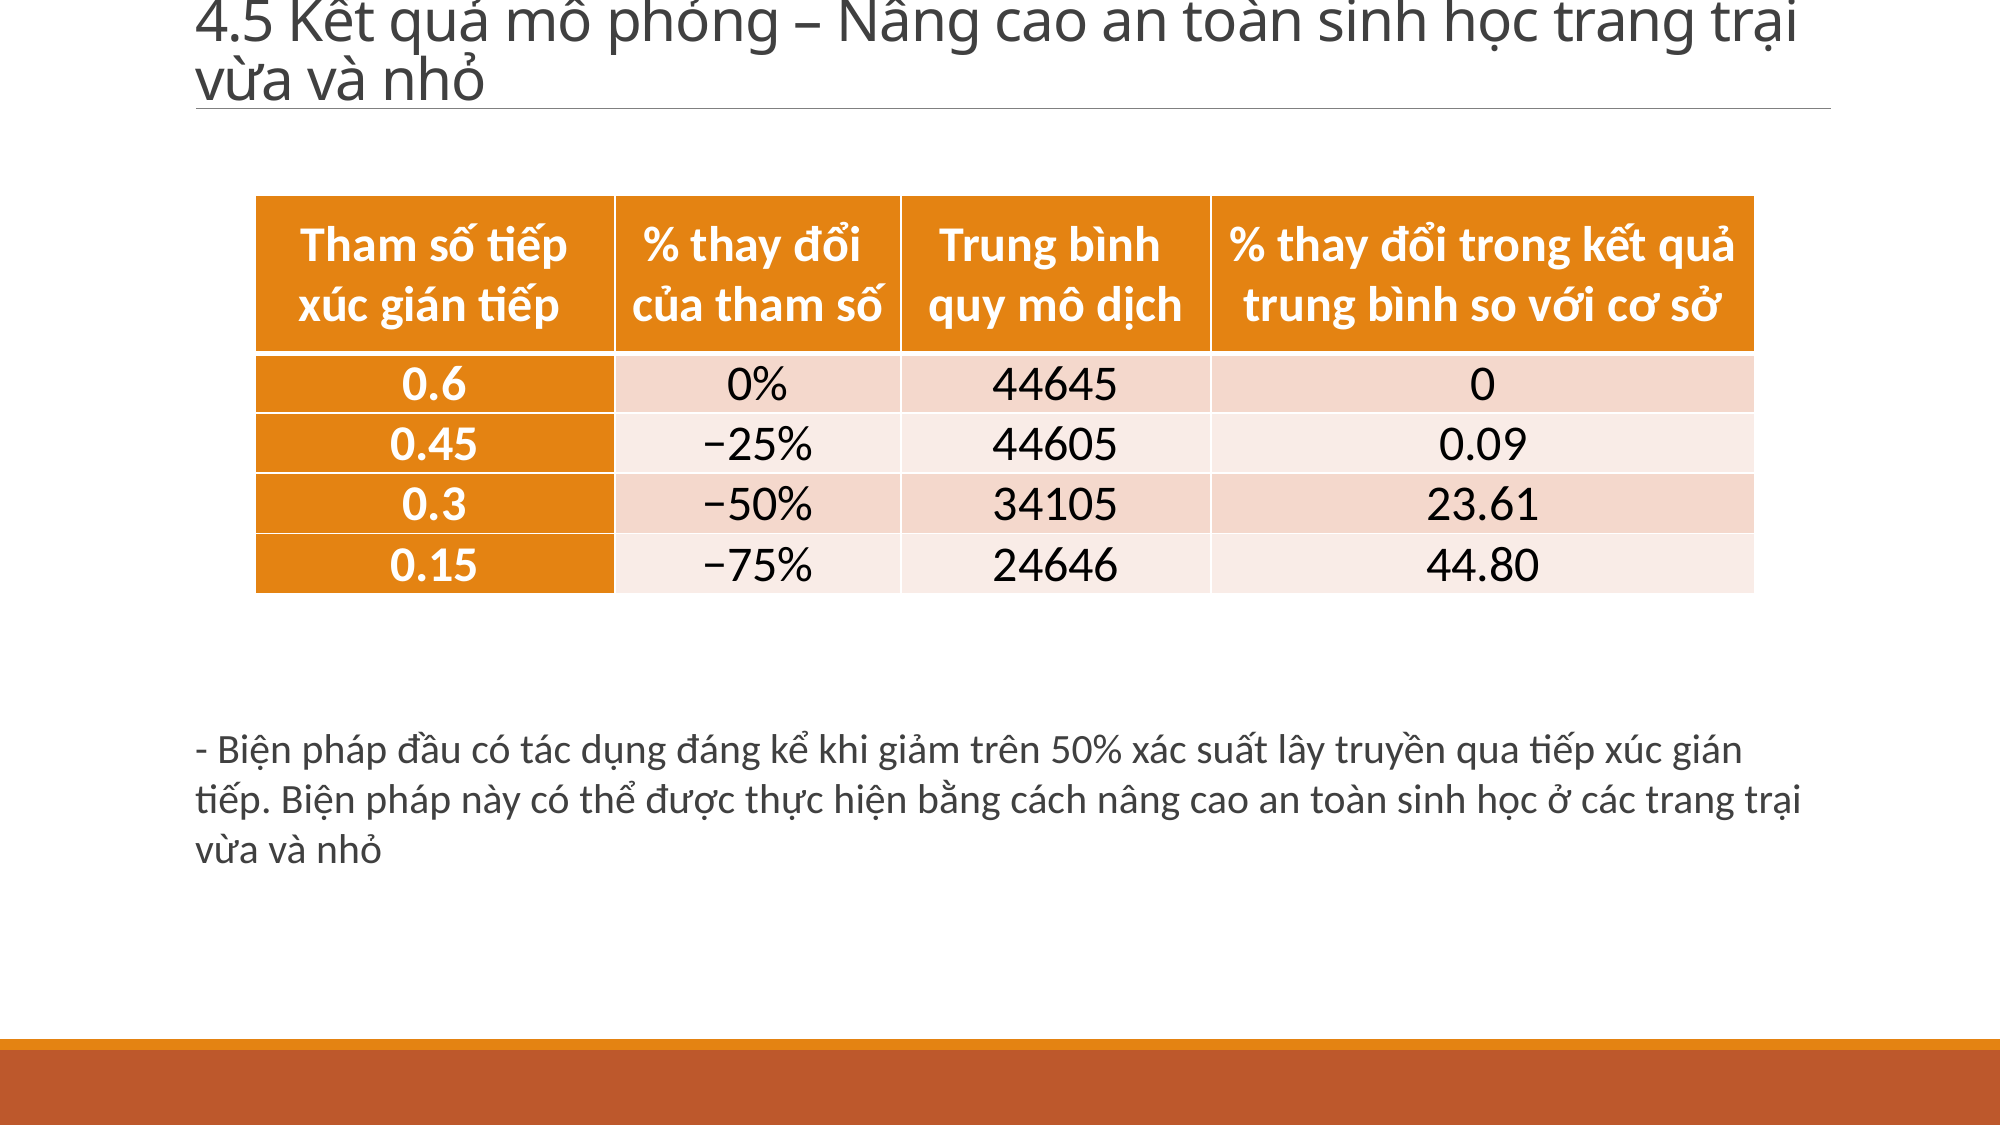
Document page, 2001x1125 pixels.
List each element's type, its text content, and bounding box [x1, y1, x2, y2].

table_cell 44.80 [1212, 534, 1754, 593]
table_header Tham số tiếp xúc gián tiếp [256, 196, 614, 351]
table_cell 23.61 [1212, 474, 1754, 533]
table_cell 0.15 [256, 534, 614, 593]
table_cell 0.3 [256, 474, 614, 533]
table_cell 0.09 [1212, 414, 1754, 472]
table_cell 0.45 [256, 414, 614, 472]
title 4.5 Kết quả mô phỏng – Nâng cao an toàn sinh học trang trại vừa và nhỏ [180, 11, 1830, 120]
table_header % thay đổi trong kết quả trung bình so với cơ sở [1212, 196, 1754, 351]
table_cell −25% [616, 414, 900, 472]
table_cell 0% [616, 356, 900, 412]
table_cell 34105 [902, 474, 1210, 533]
text_box - Biện pháp đầu có tác dụng đáng kể khi giảm trên 50% xác suất lây truyền qua tiếp xúc gián tiếp. Biện pháp này có thể được thực hiện bằng cách nâng cao an toàn sinh học ở các trang trại vừa và nhỏ [179, 716, 1830, 1038]
table_header Trung bình quy mô dịch [902, 196, 1210, 351]
table_cell 0.6 [256, 356, 614, 412]
table_cell 44605 [902, 414, 1210, 472]
table_cell −50% [616, 474, 900, 533]
table_header % thay đổi của tham số [616, 196, 900, 351]
table_cell 24646 [902, 534, 1210, 593]
table_cell 44645 [902, 356, 1210, 412]
table_cell 0 [1212, 356, 1754, 412]
table_cell −75% [616, 534, 900, 593]
